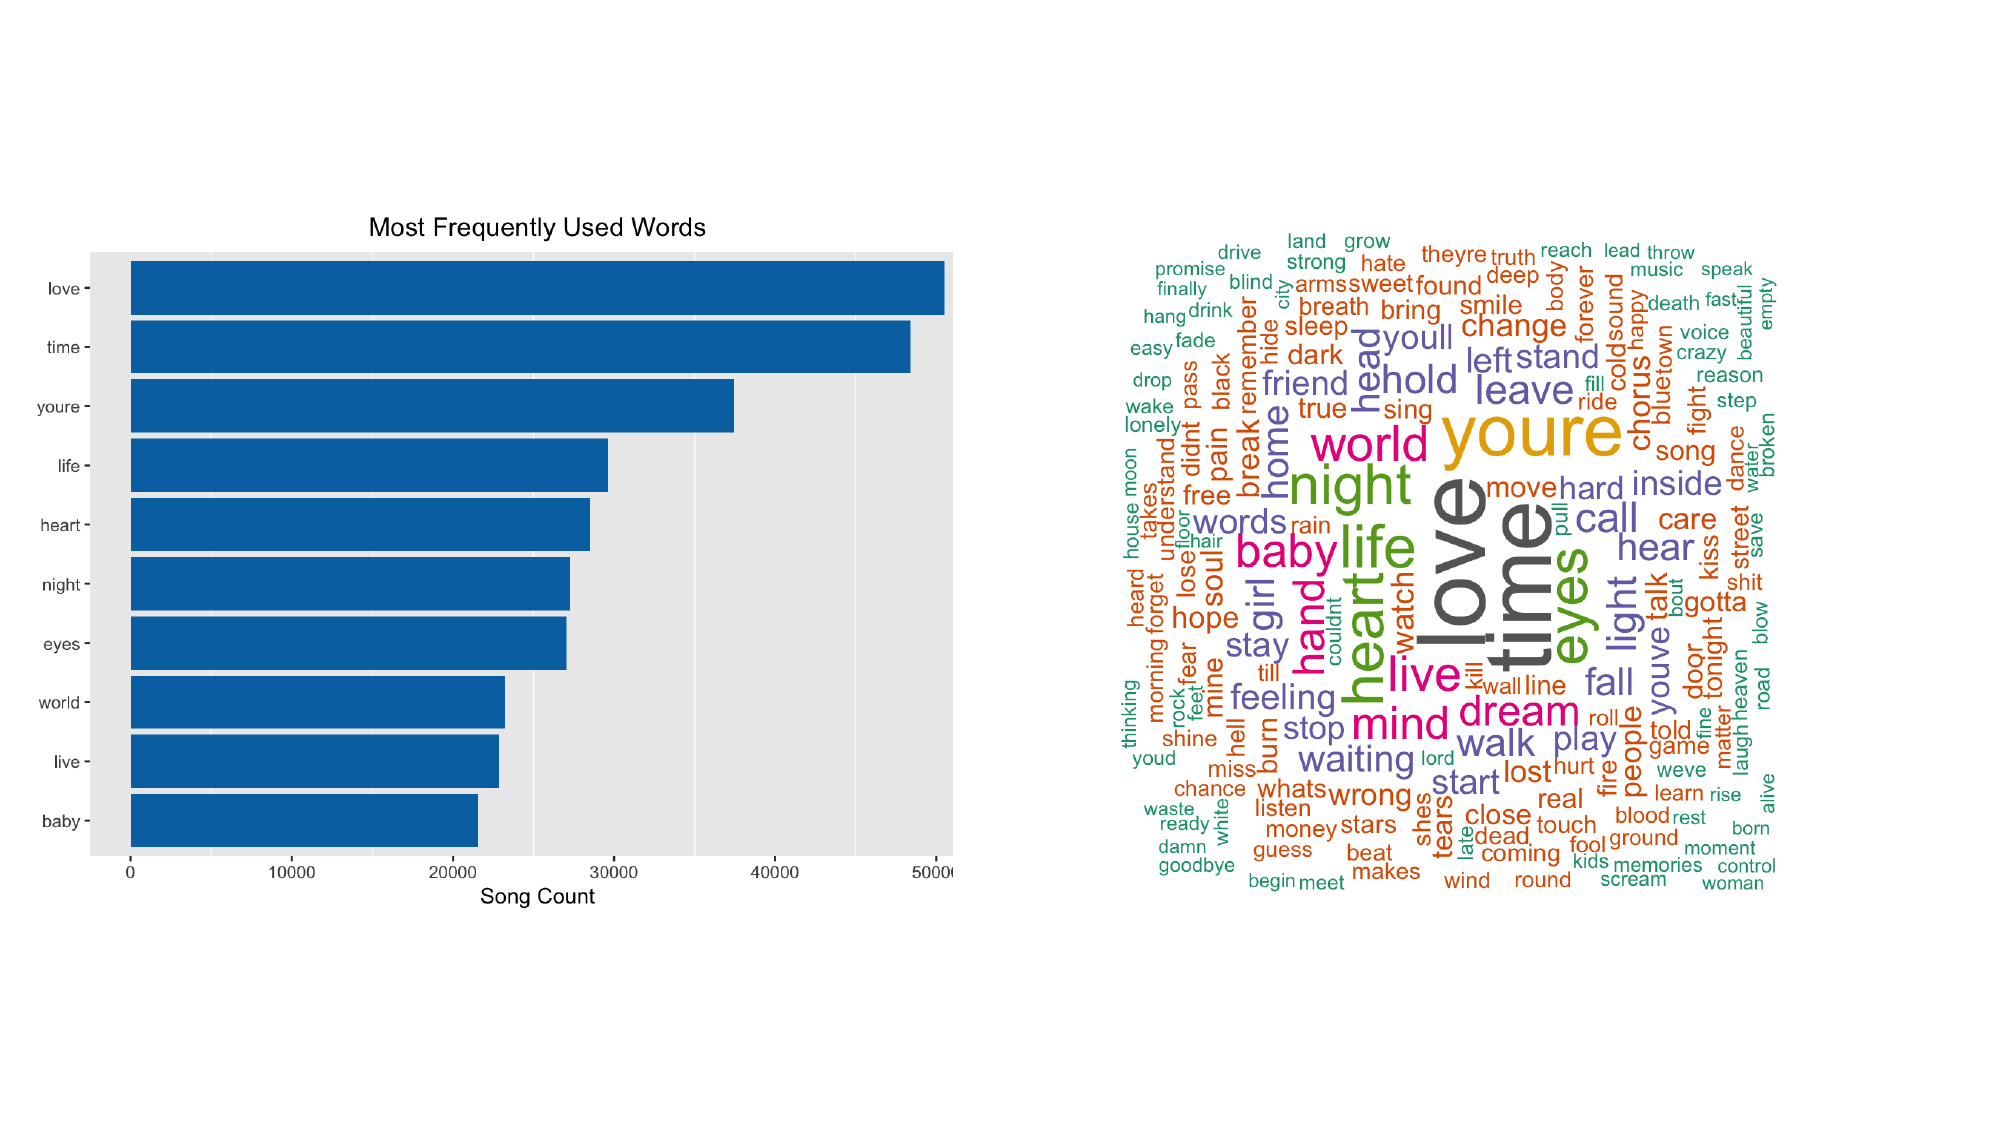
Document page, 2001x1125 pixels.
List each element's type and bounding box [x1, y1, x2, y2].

picture [0, 206, 1949, 918]
